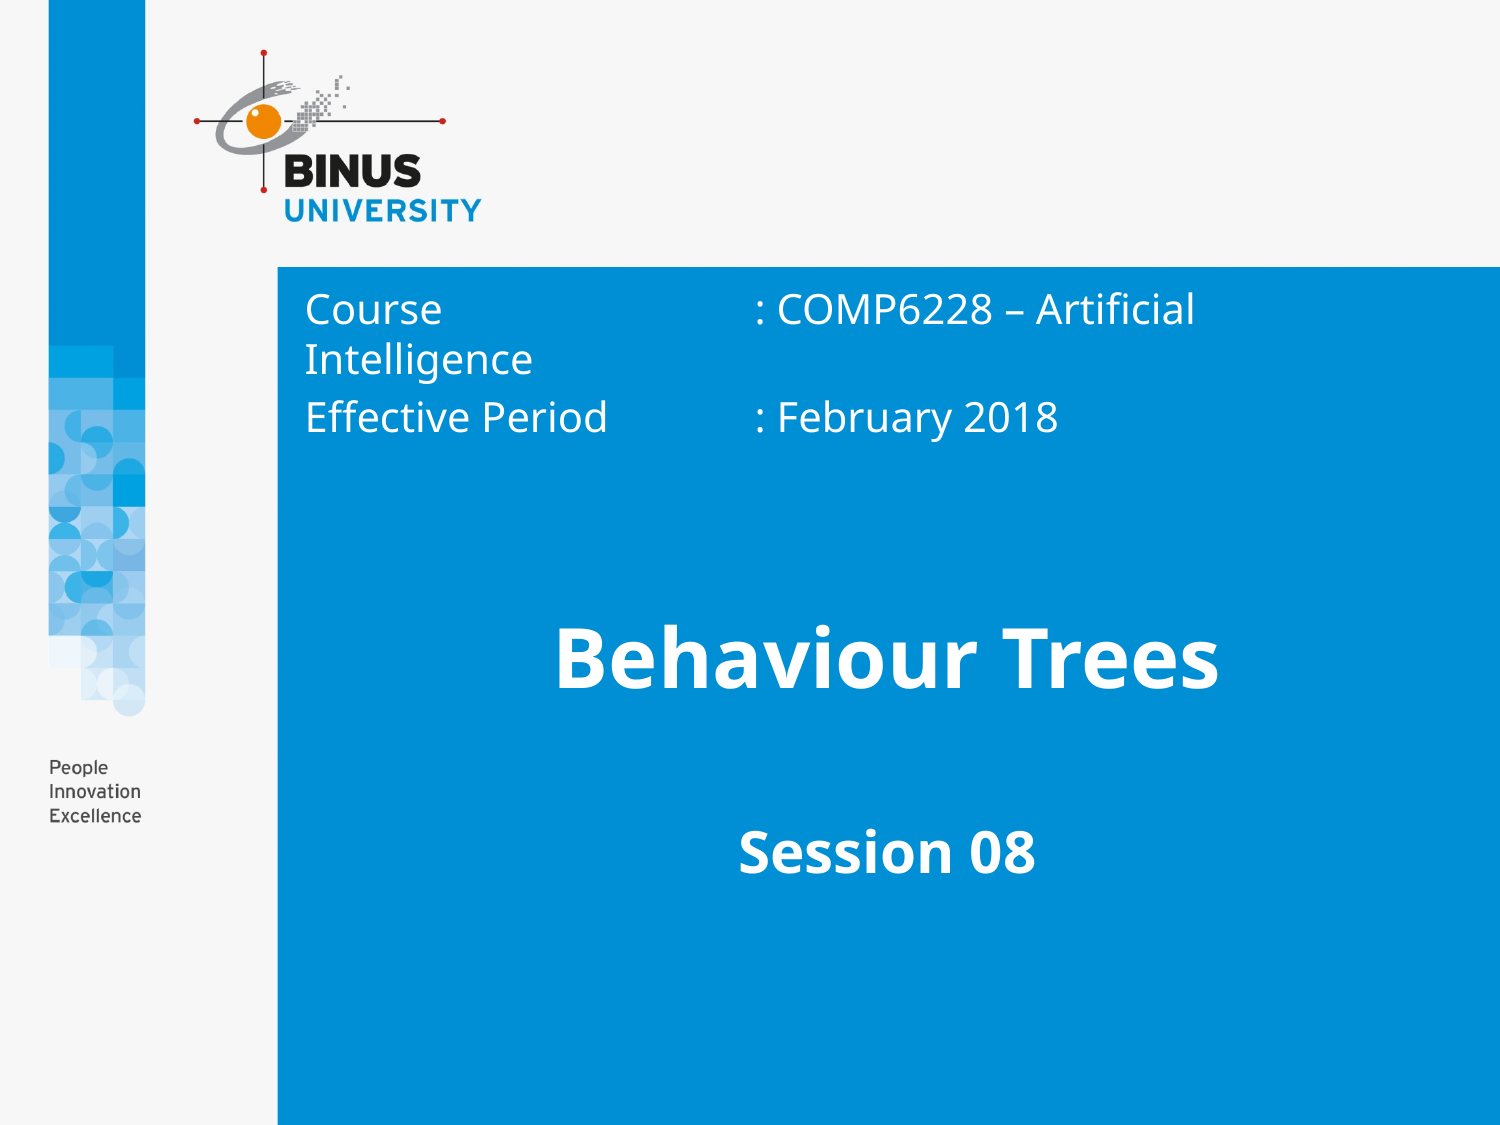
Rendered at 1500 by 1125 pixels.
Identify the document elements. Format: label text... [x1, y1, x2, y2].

picture [0, 0, 1500, 845]
picture [932, 429, 944, 441]
title Behaviour Trees Session 08 [275, 549, 1500, 942]
text_box Course : COMP6228 – Artificial Intelligence Effective Period : February 2018 [289, 275, 1450, 429]
